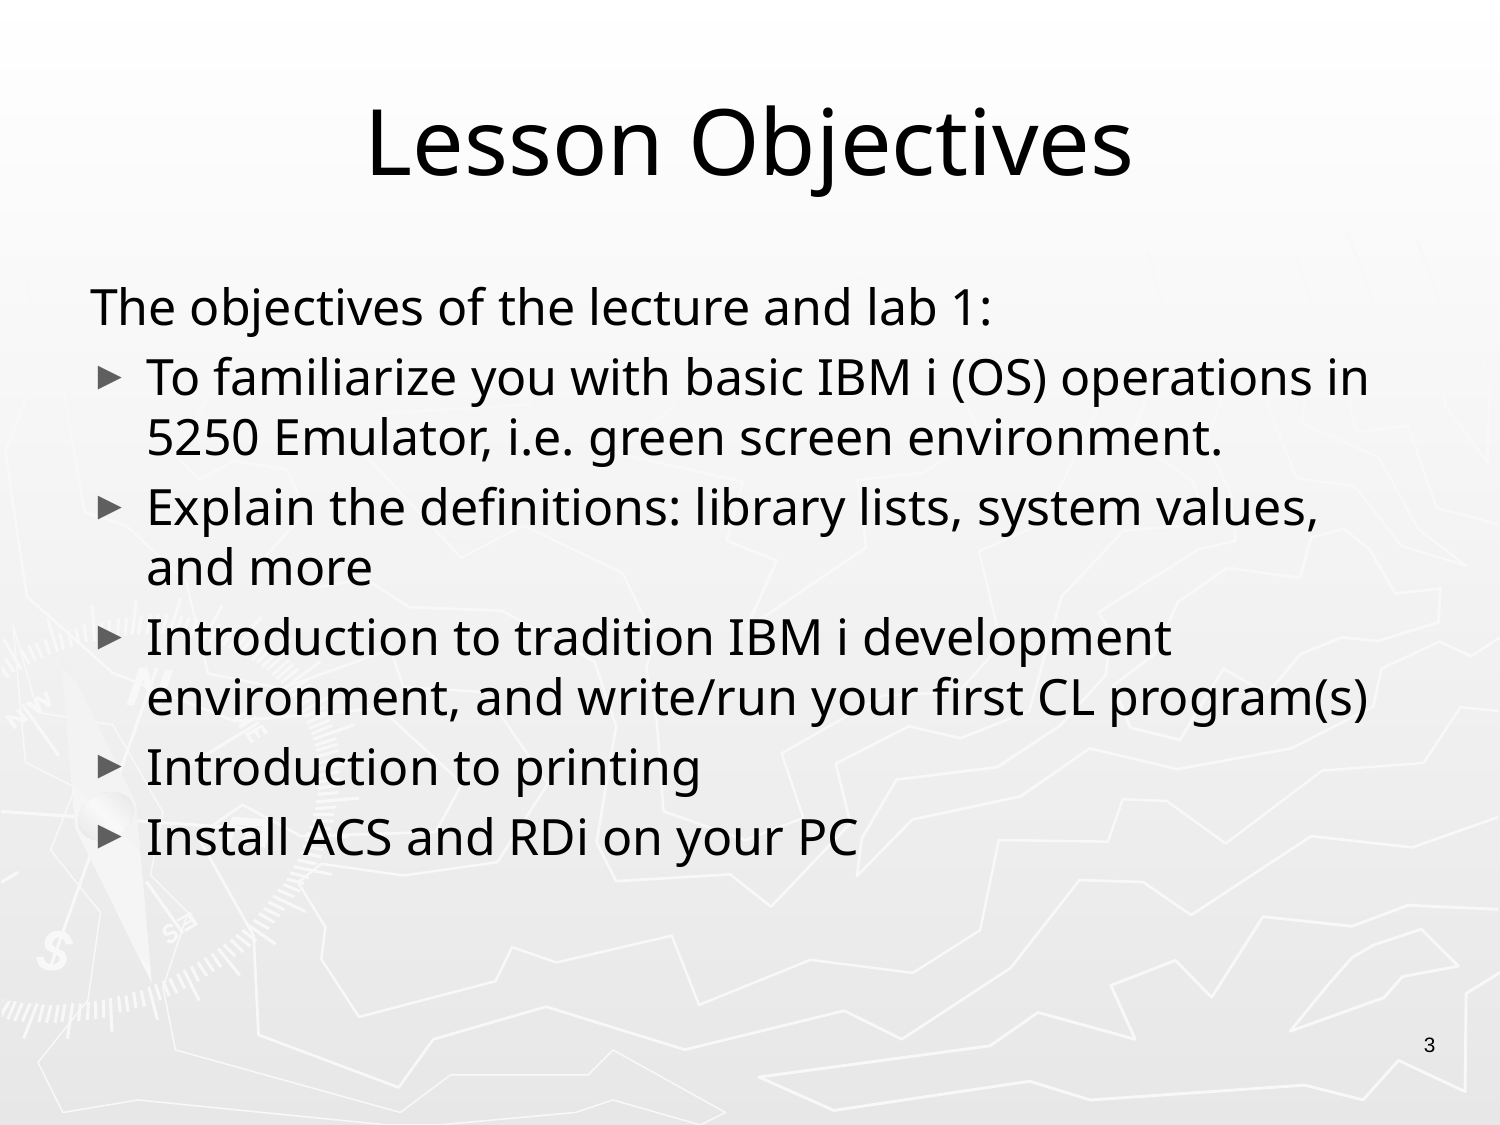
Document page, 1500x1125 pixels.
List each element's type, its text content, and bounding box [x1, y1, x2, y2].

title Lesson Objectives [75, 45, 1425, 233]
list The objectives of the lecture and lab 1: To familiarize you with basic IBM i (OS) operations in 5250 Emulator, i.e. green screen environment. Explain the definitions: library lists, system values, and more Introduction to tradition IBM i development environment, and write/run your first CL program(s) Introduction to printing Install ACS and RDi on your PC [75, 267, 1425, 1011]
slide_number 3 [1074, 1024, 1451, 1103]
